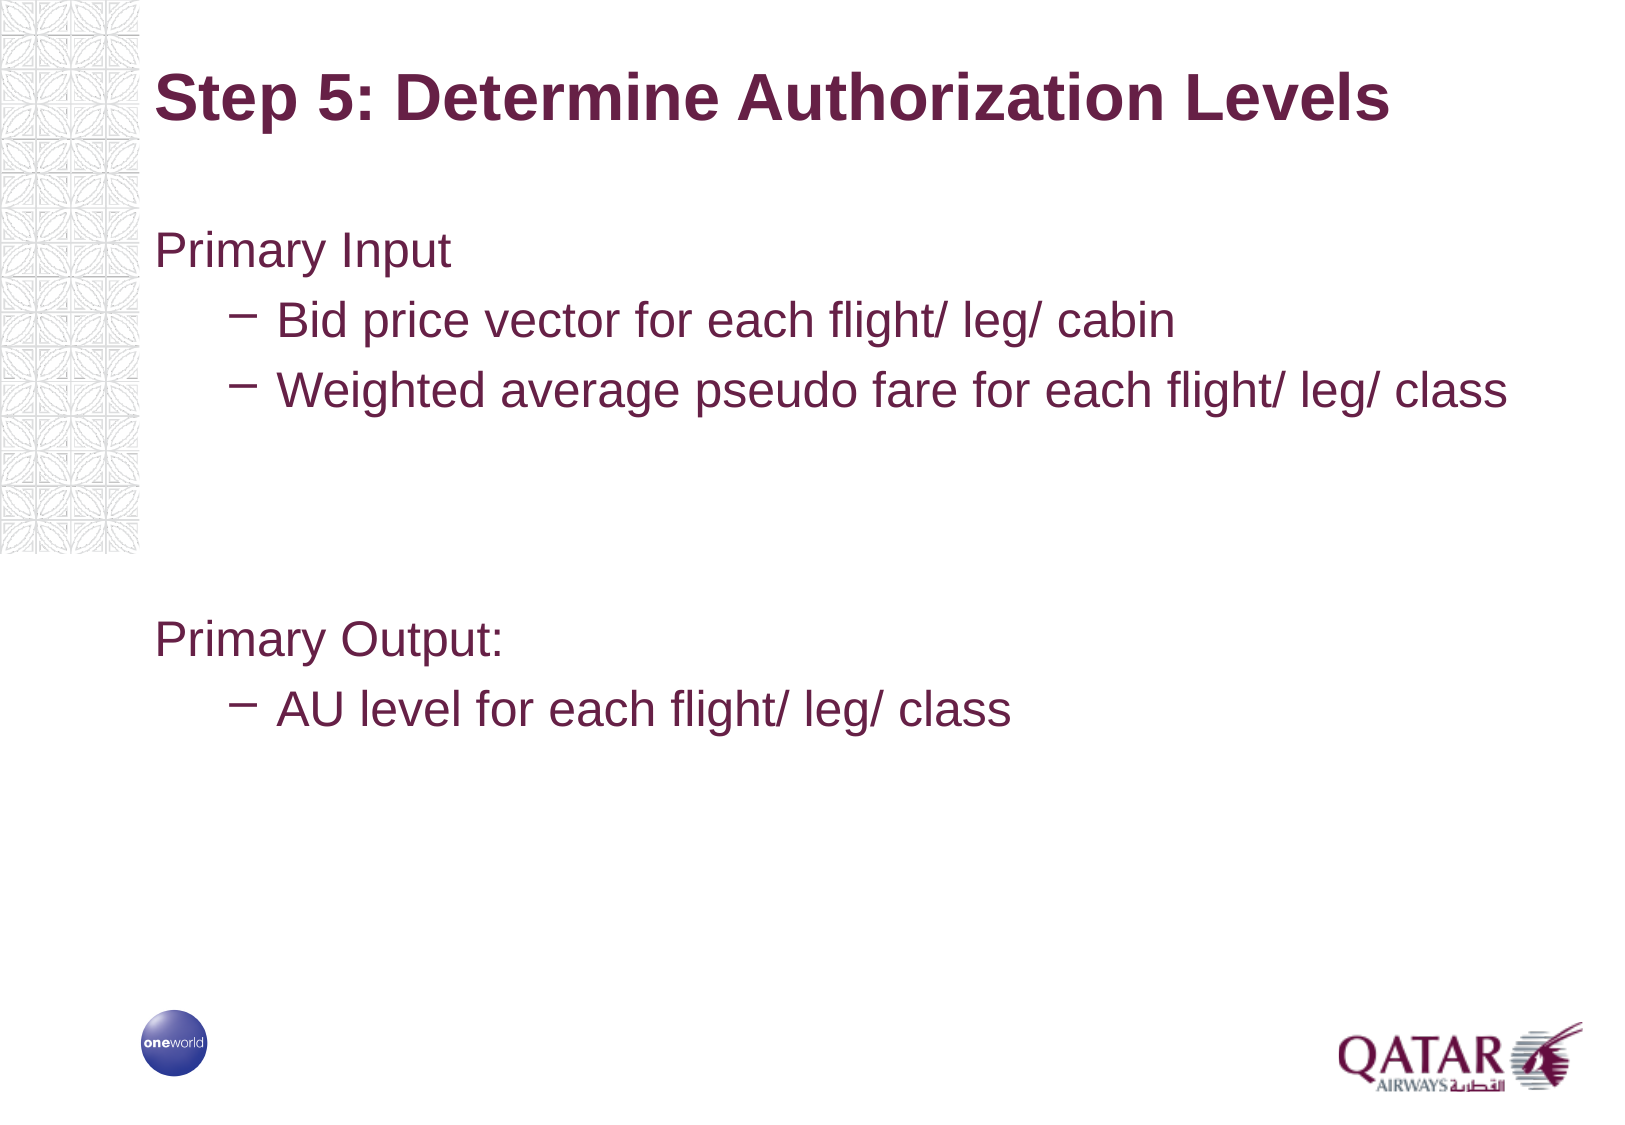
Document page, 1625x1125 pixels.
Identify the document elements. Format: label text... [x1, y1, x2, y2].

picture [1338, 1022, 1583, 1092]
list Primary Input Bid price vector for each flight/ leg/ cabin Weighted average pseudo fare for each flight/ leg/ class Primary Output: AU level for each flight/ leg/ class [139, 210, 1602, 1024]
picture [0, 0, 140, 554]
title Step 5: Determine Authorization Levels [140, 0, 1602, 188]
picture [139, 1008, 209, 1078]
